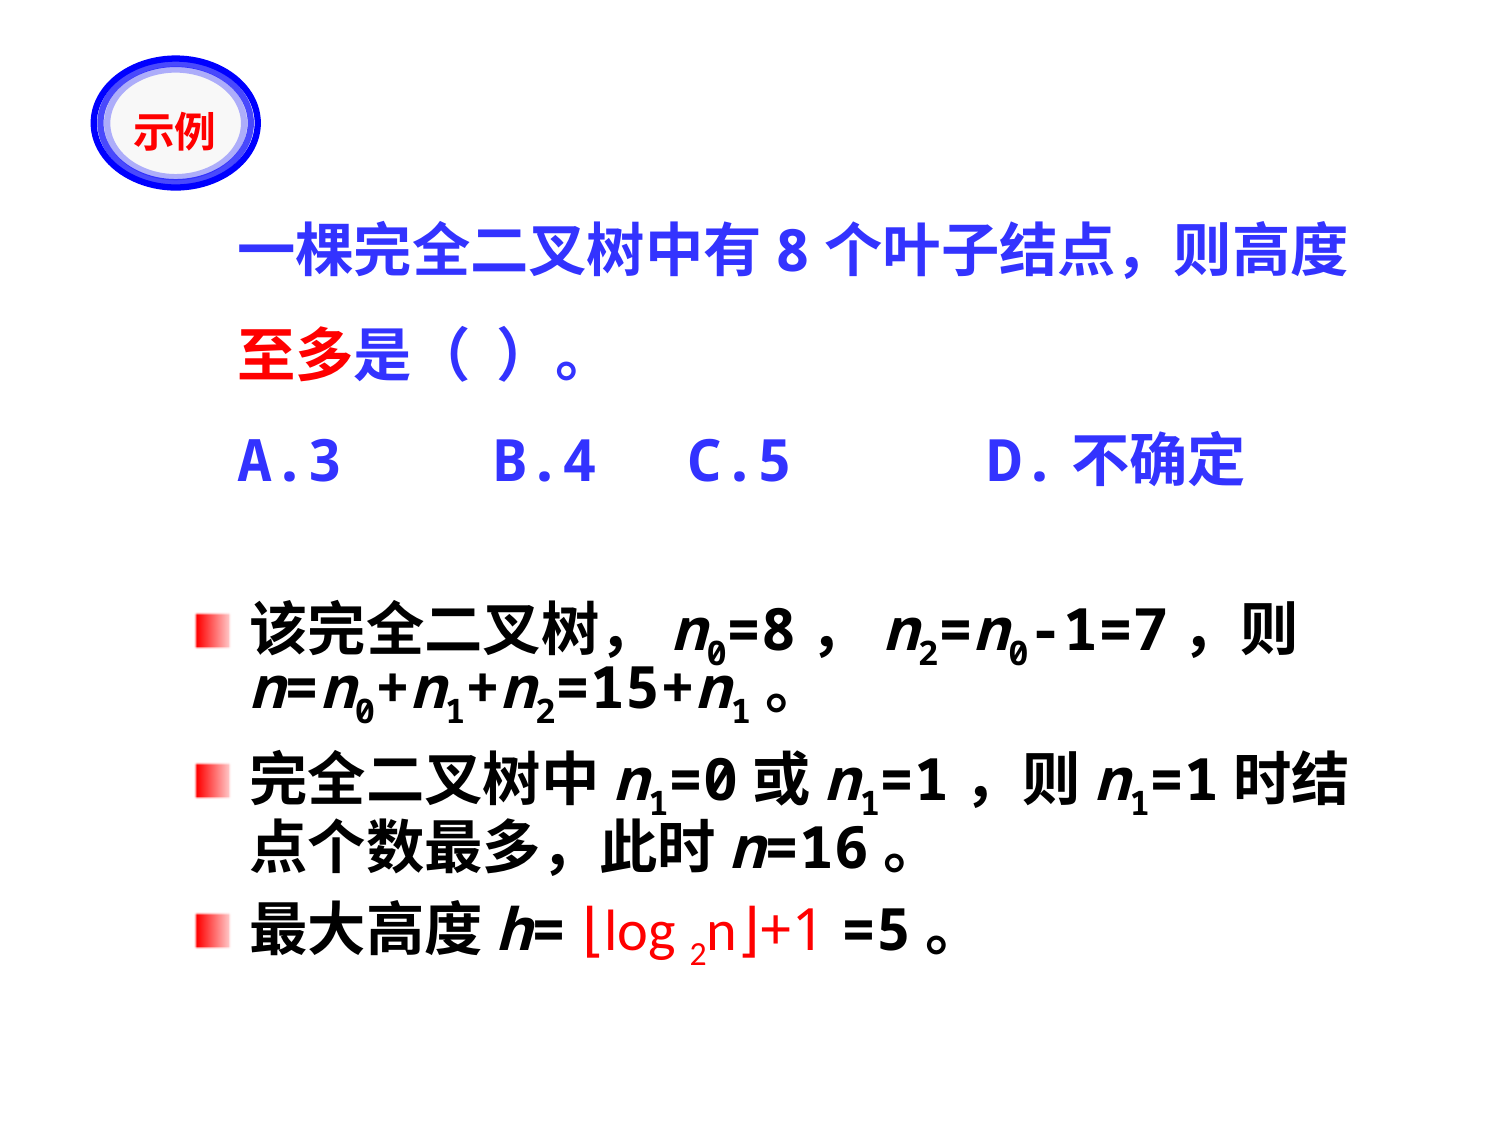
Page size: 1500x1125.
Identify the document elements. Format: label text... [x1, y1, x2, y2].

picture [193, 911, 235, 953]
text_box 一棵完全二叉树中有8个叶子结点，则高度至多是（ ）。 A.3 B.4 C.5 D.不确定 [222, 170, 1372, 500]
picture [193, 761, 235, 803]
text_box 该完全二叉树，n0=8，n2=n0-1=7，则n=n0+n1+n2=15+n1。 完全二叉树中n1=0或n1=1，则n1=1时结点个数最多，此时n=16。 最大高度h= ⌊log 2n⌋+1 =5。 [162, 594, 1390, 992]
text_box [93, 58, 258, 188]
picture [193, 611, 235, 653]
